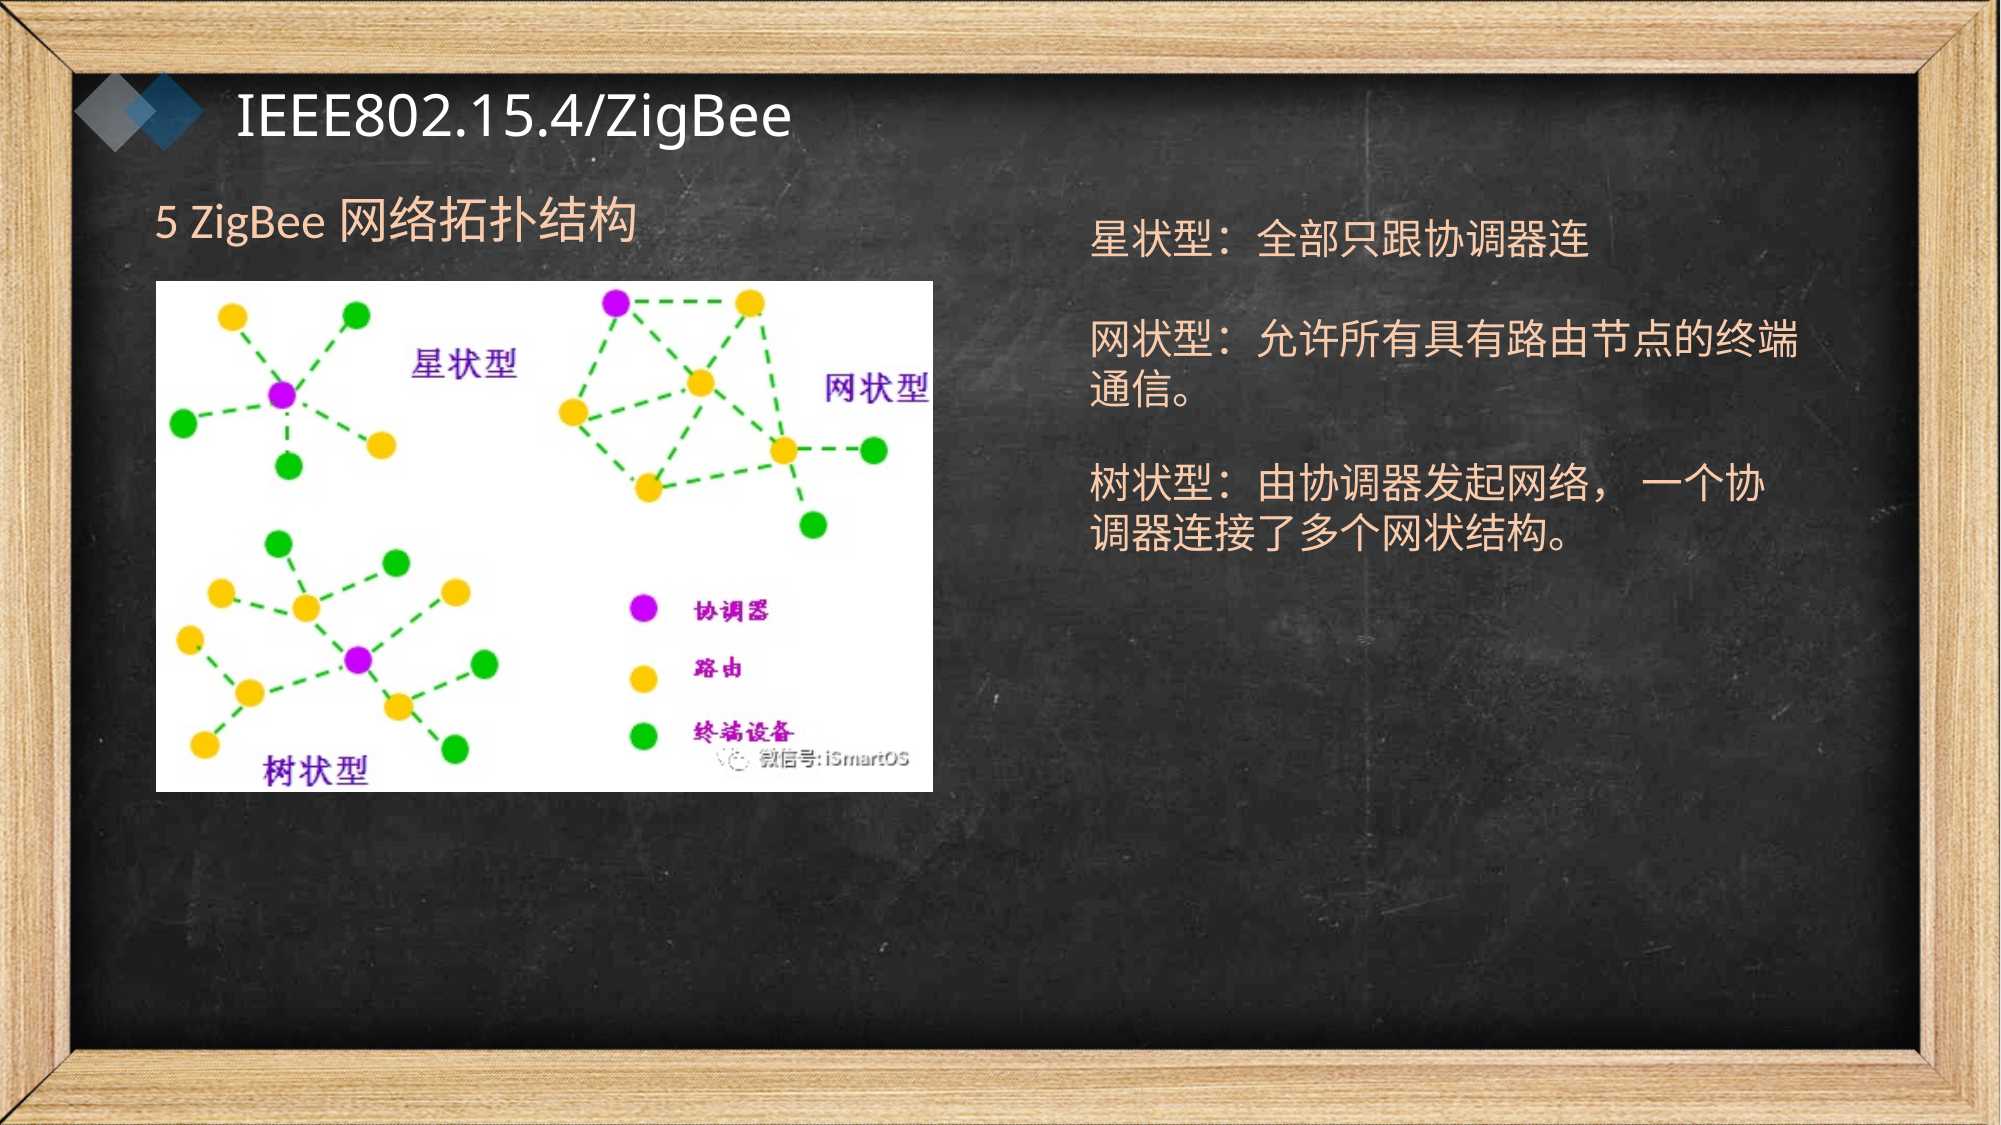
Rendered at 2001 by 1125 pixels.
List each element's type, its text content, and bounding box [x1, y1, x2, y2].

text_box 5 ZigBee网络拓扑结构 [139, 180, 933, 256]
text_box 树状型：由协调器发起网络， 一个协调器连接了多个网状结构。 [1074, 449, 1785, 565]
picture [0, 0, 2001, 1125]
text_box IEEE802.15.4/ZigBee [221, 71, 1297, 156]
text_box 星状型：全部只跟协调器连 [1074, 205, 1787, 271]
text_box 网状型：允许所有具有路由节点的终端通信。 [1074, 305, 1851, 420]
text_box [85, 81, 193, 141]
